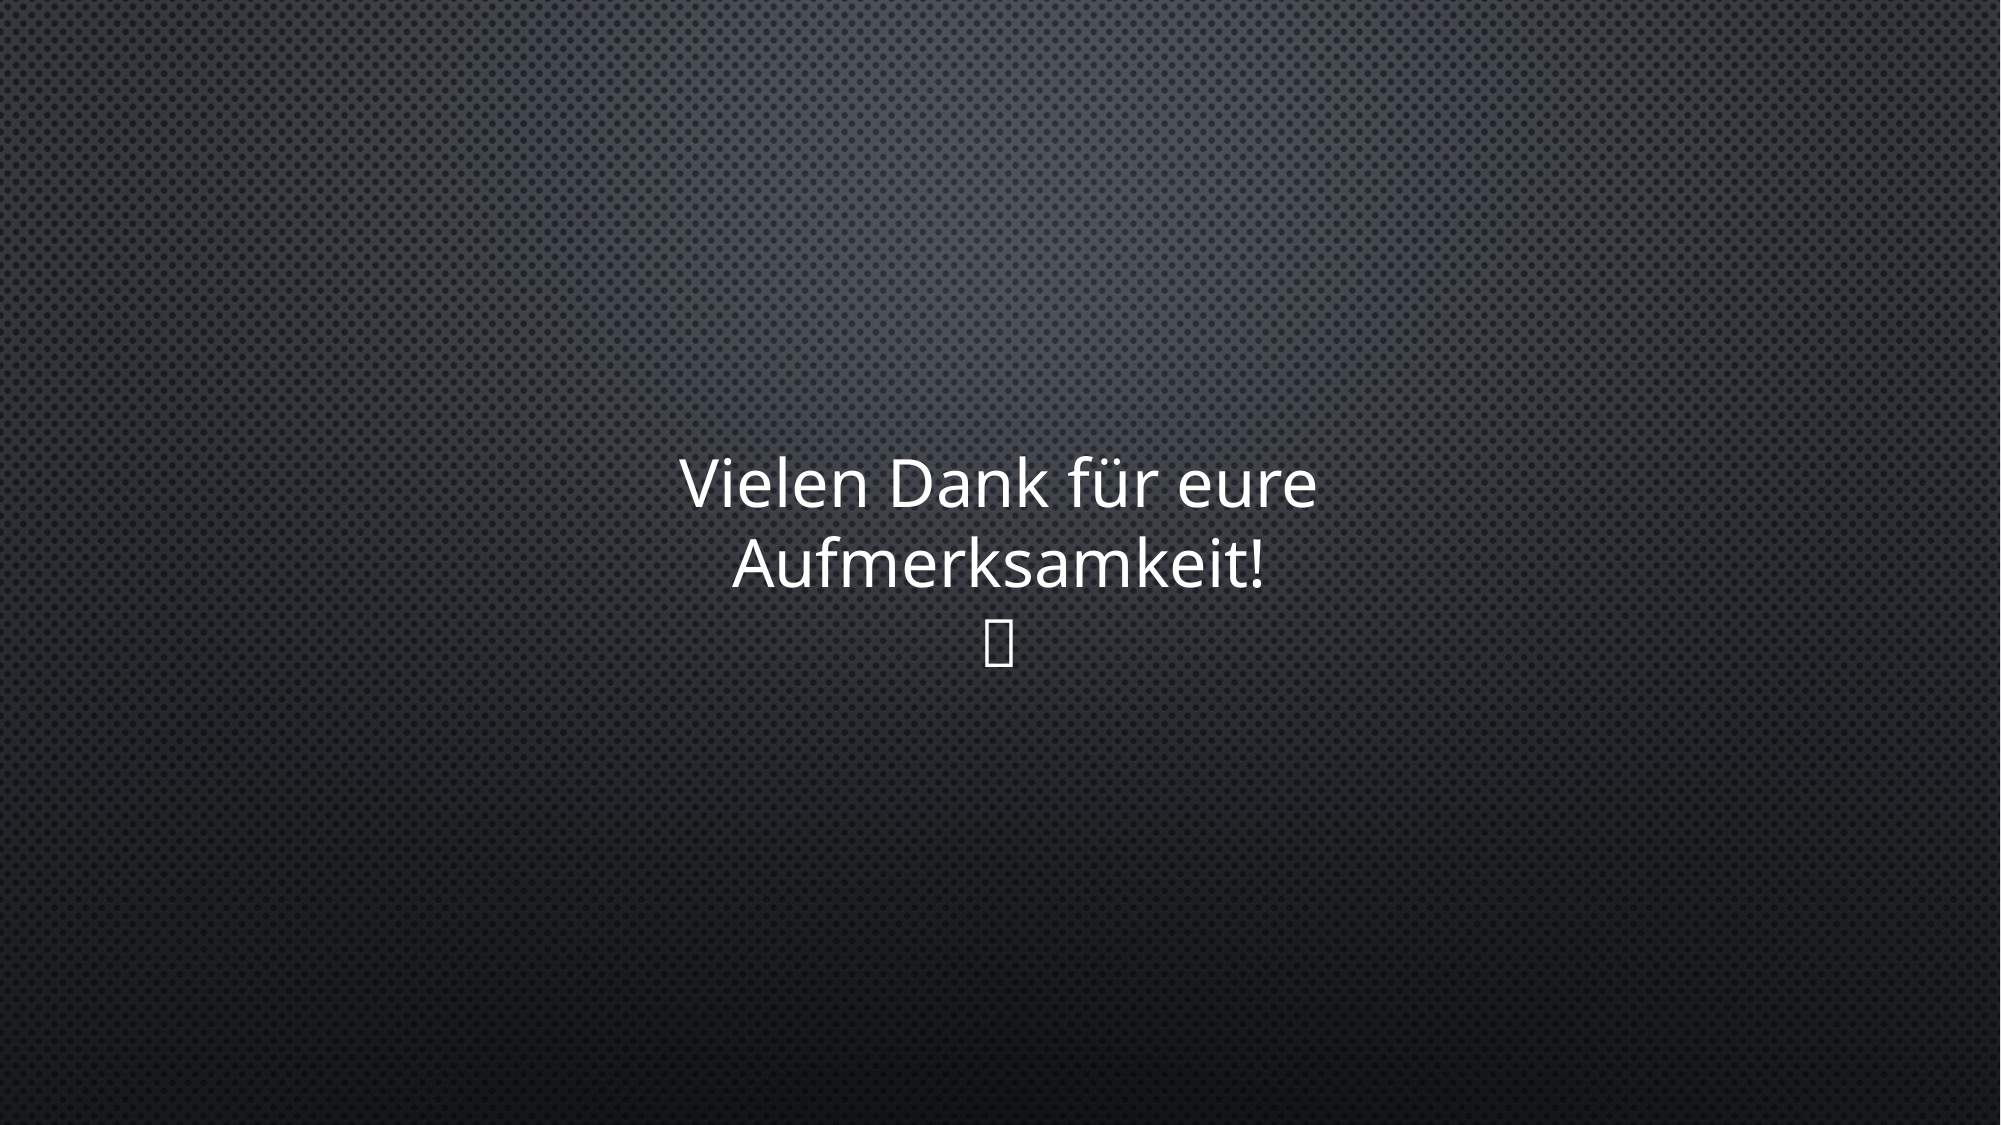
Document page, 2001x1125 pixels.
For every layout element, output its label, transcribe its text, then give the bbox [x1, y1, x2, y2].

text_box Vielen Dank für eure Aufmerksamkeit!  [408, 433, 1592, 689]
